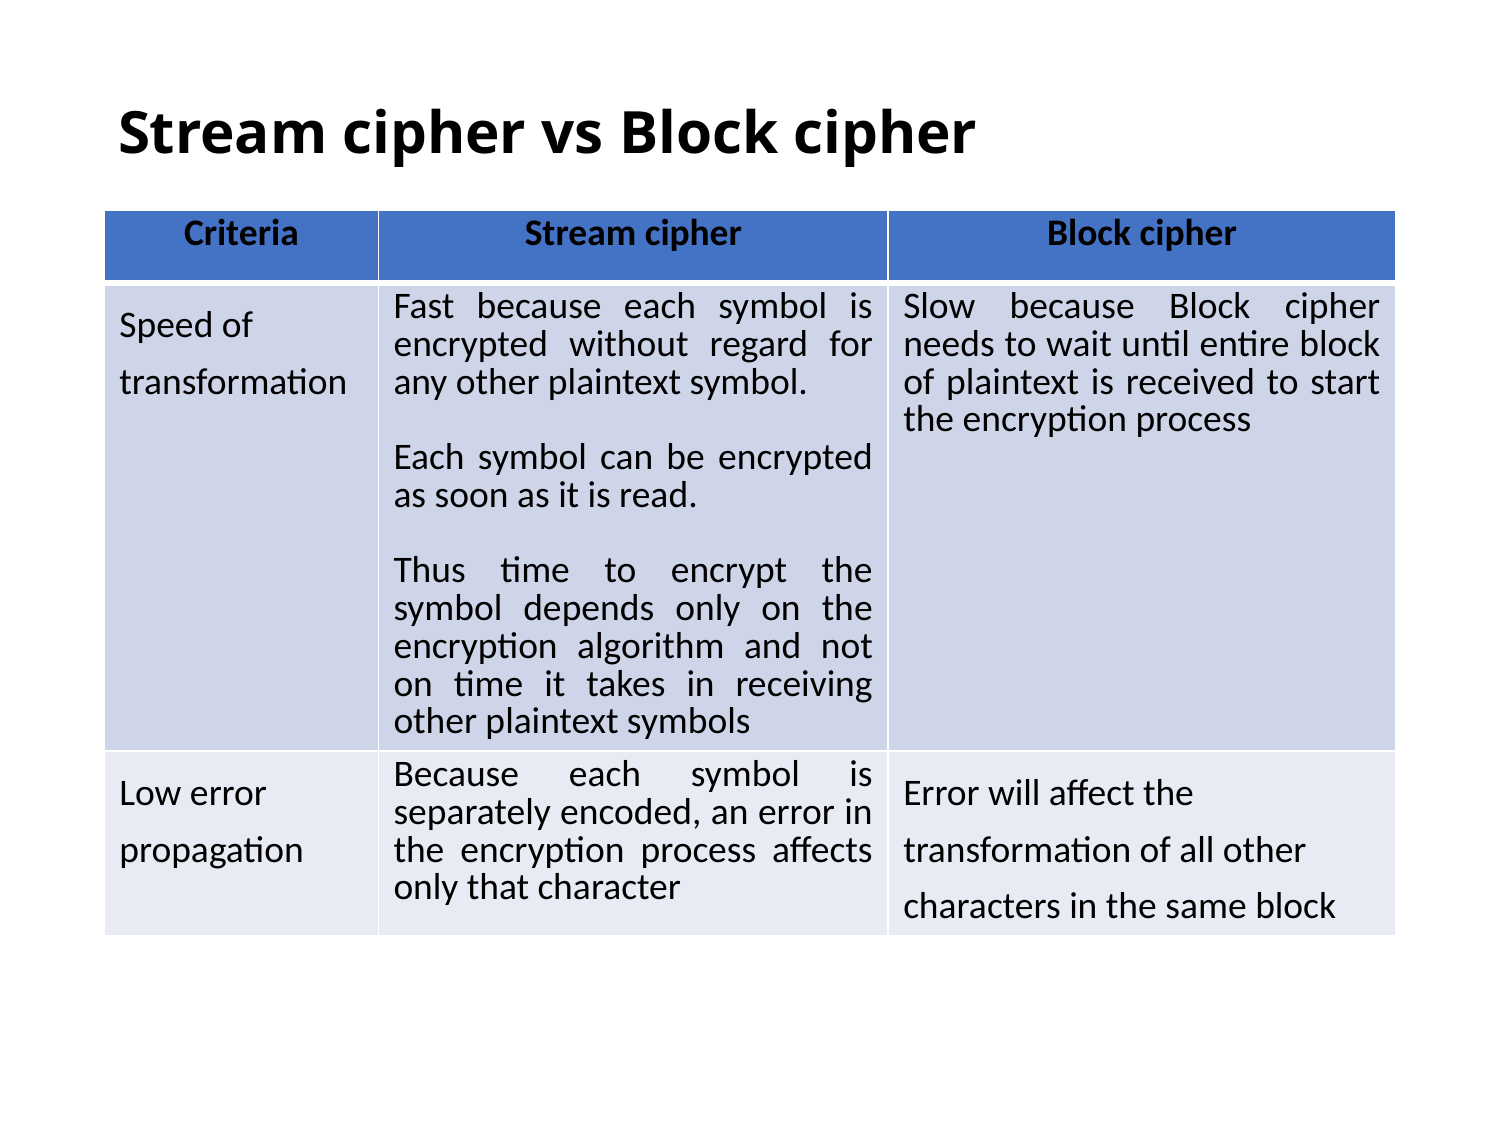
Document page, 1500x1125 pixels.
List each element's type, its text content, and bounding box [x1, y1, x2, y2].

title Stream cipher vs Block cipher [103, 59, 1397, 209]
table_header Criteria [105, 211, 378, 280]
table_cell Fast because each symbol is encrypted without regard for any other plaintext symbol. Each symbol can be encrypted as soon as it is read. Thus time to encrypt the symbol depends only on the encryption algorithm and not on time it takes in receiving other plaintext symbols [379, 286, 887, 750]
table_header Stream cipher [379, 211, 887, 280]
table_cell Speed of transformation [105, 286, 378, 750]
table_cell Low error propagation [105, 752, 378, 935]
table_cell Slow because Block cipher needs to wait until entire block of plaintext is received to start the encryption process [889, 286, 1395, 750]
table_cell Because each symbol is separately encoded, an error in the encryption process affects only that character [379, 752, 887, 935]
table_cell Error will affect the transformation of all other characters in the same block [889, 752, 1395, 935]
table_header Block cipher [889, 211, 1395, 280]
